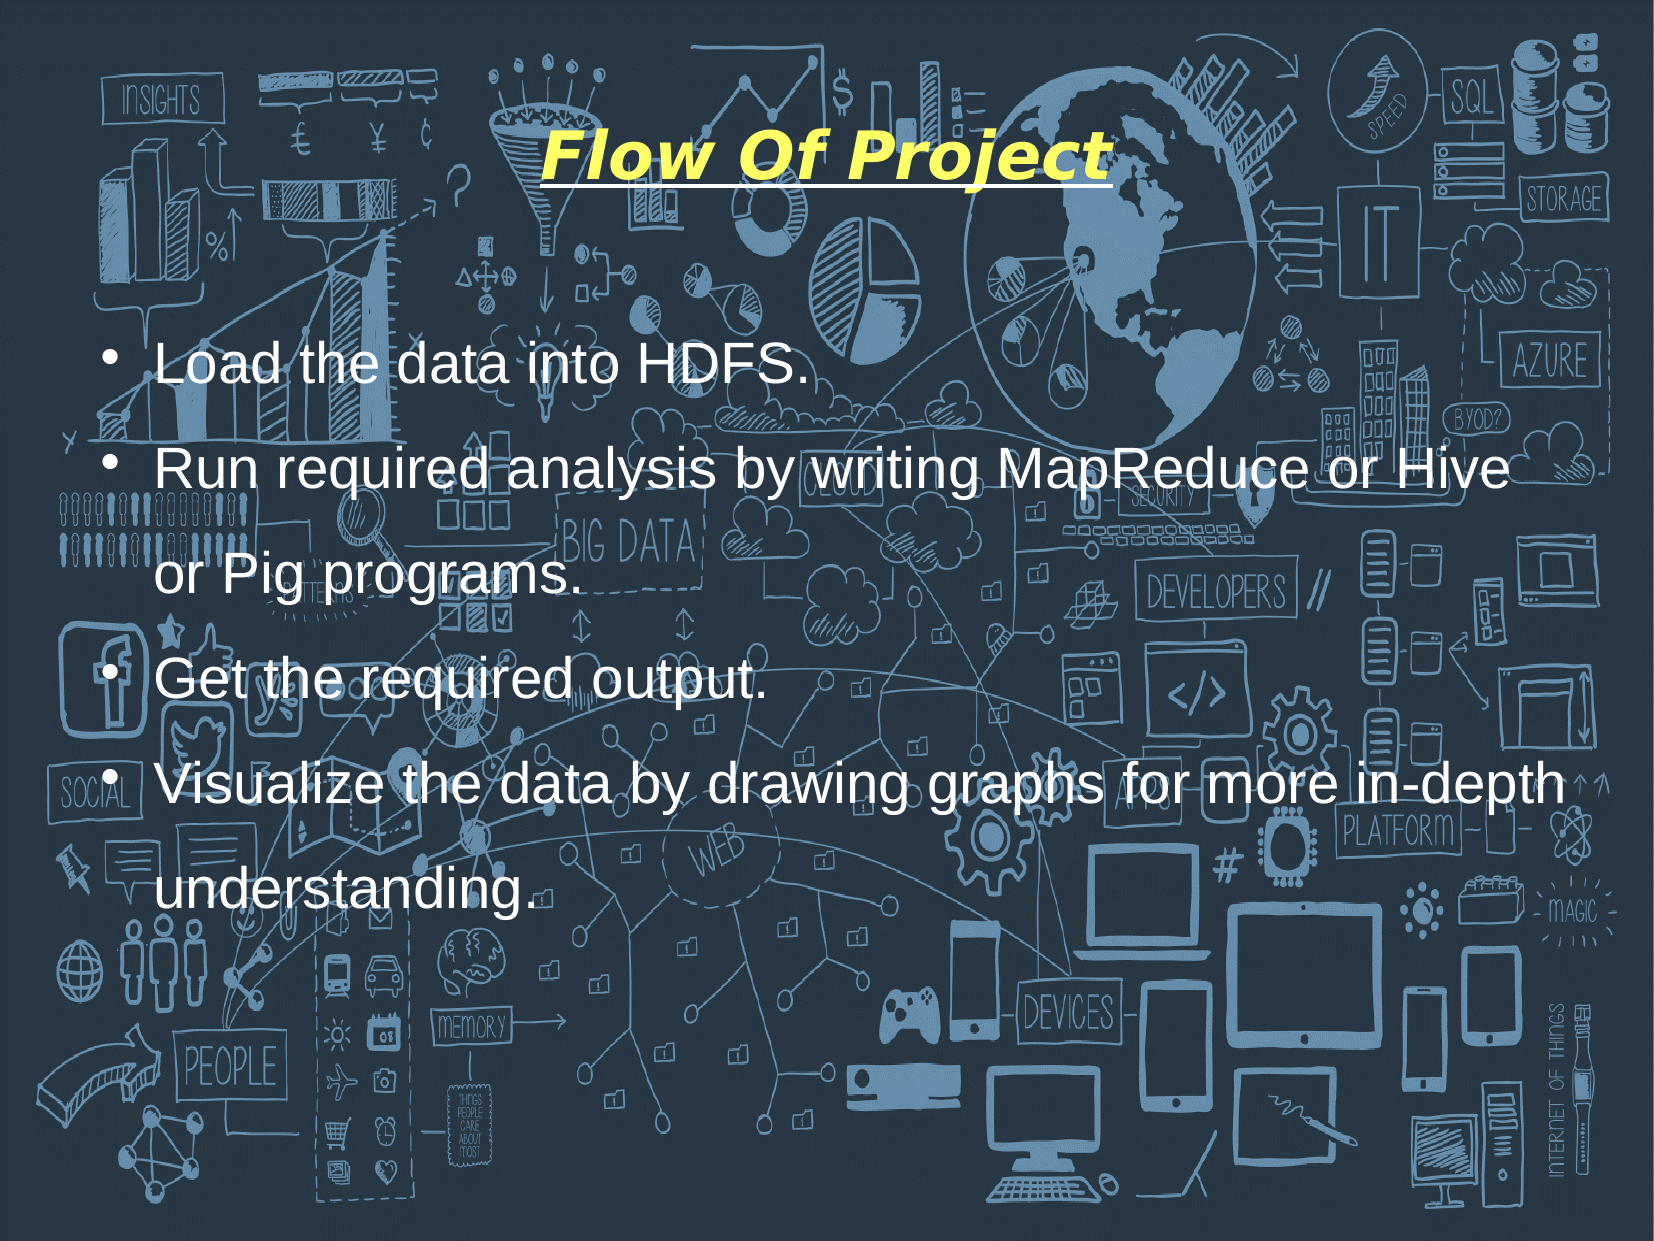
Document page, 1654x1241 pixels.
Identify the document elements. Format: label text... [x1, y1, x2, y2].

picture [0, 0, 1654, 1241]
text_box Flow Of Project [82, 49, 1571, 257]
text_box Load the data into HDFS. Run required analysis by writing MapReduce or Hive or Pig programs. Get the required output. Visualize the data by drawing graphs for more in-depth understanding. [82, 290, 1571, 1010]
